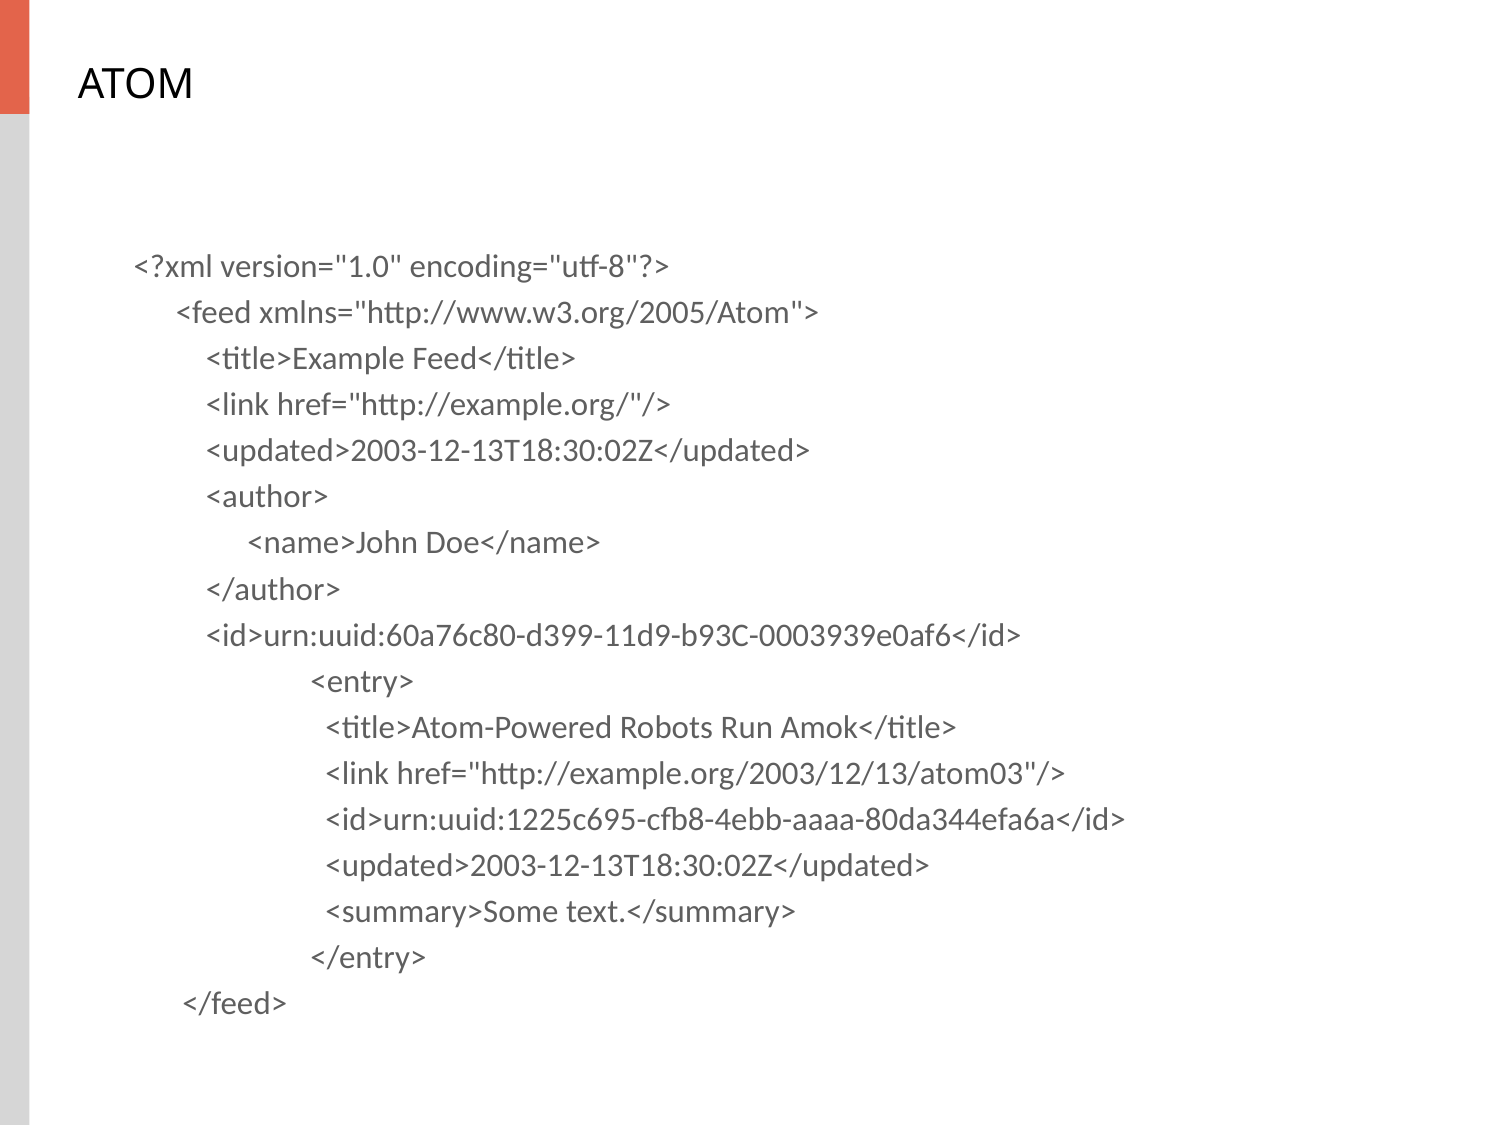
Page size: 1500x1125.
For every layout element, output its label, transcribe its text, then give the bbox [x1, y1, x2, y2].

list <?xml version="1.0" encoding="utf-8"?> <feed xmlns="http://www.w3.org/2005/Atom"> <title>Example Feed</title> <link href="http://example.org/"/> <updated>2003-12-13T18:30:02Z</updated> <author> <name>John Doe</name> </author> <id>urn:uuid:60a76c80-d399-11d9-b93C-0003939e0af6</id> <entry> <title>Atom-Powered Robots Run Amok</title> <link href="http://example.org/2003/12/13/atom03"/> <id>urn:uuid:1225c695-cfb8-4ebb-aaaa-80da344efa6a</id> <updated>2003-12-13T18:30:02Z</updated> <summary>Some text.</summary> </entry> </feed> [118, 237, 1413, 1032]
title ATOM [78, 56, 1464, 106]
